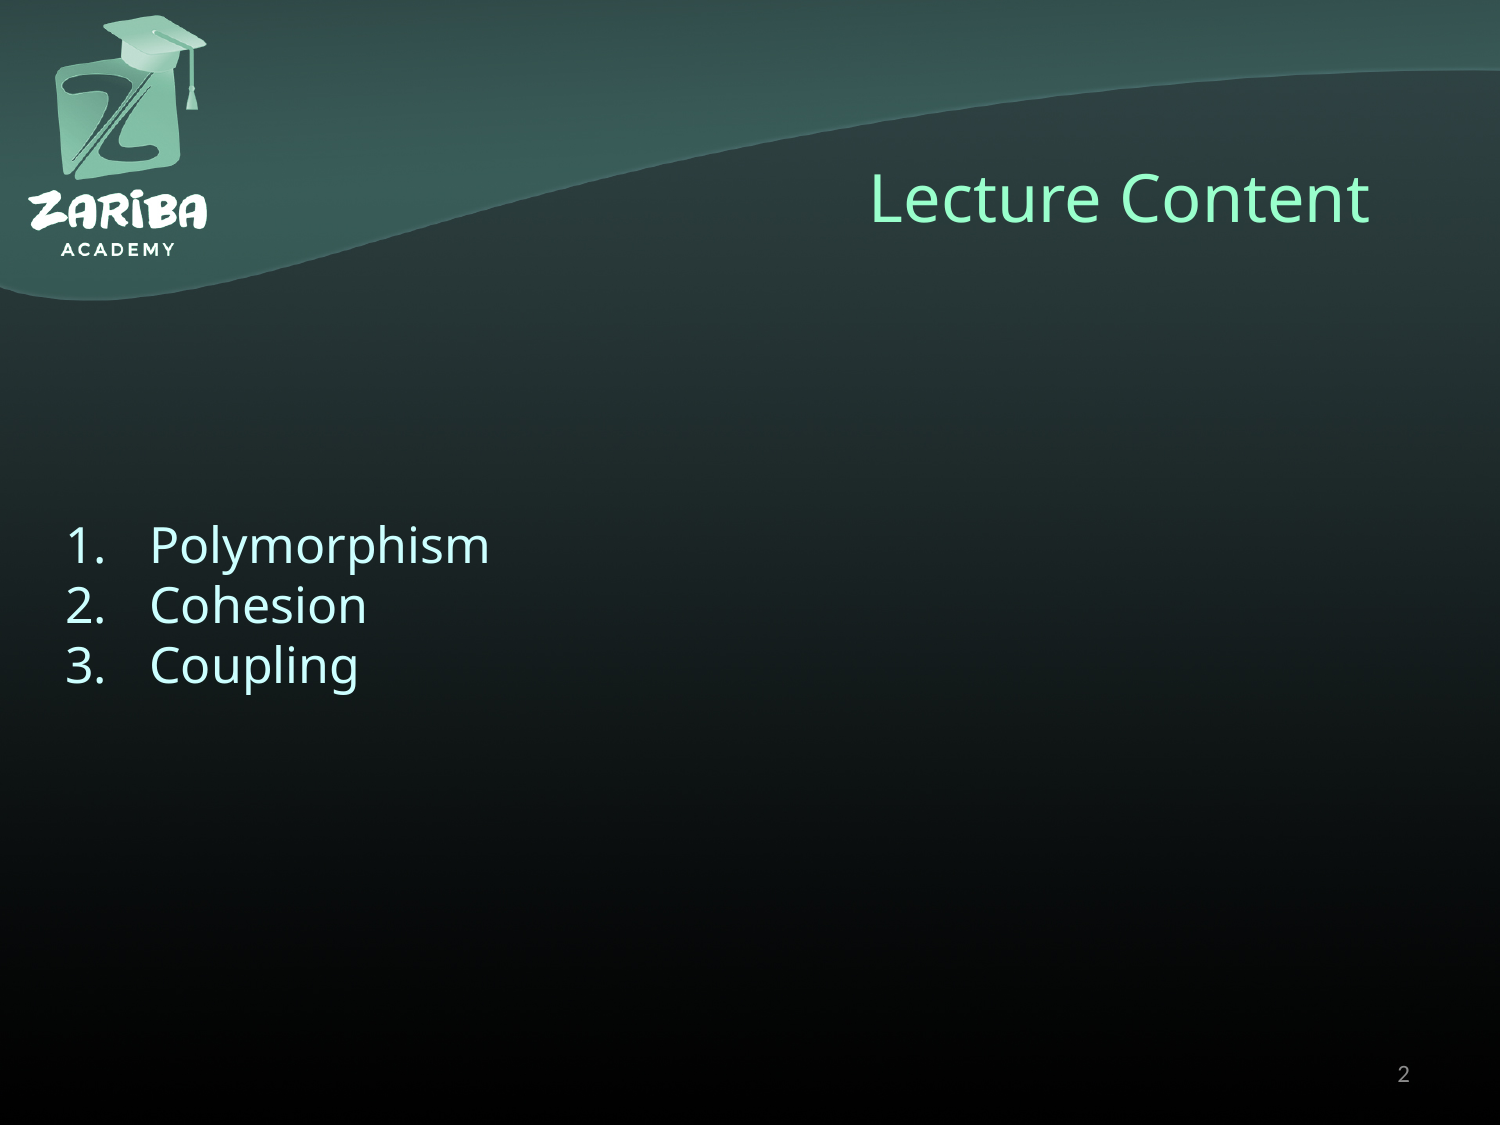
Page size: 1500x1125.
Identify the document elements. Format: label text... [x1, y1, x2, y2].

title Lecture Content [562, 75, 1500, 317]
slide_number 2 [1074, 1042, 1425, 1103]
picture [0, 0, 1500, 1125]
text_box Polymorphism Cohesion Coupling [50, 312, 1225, 1075]
